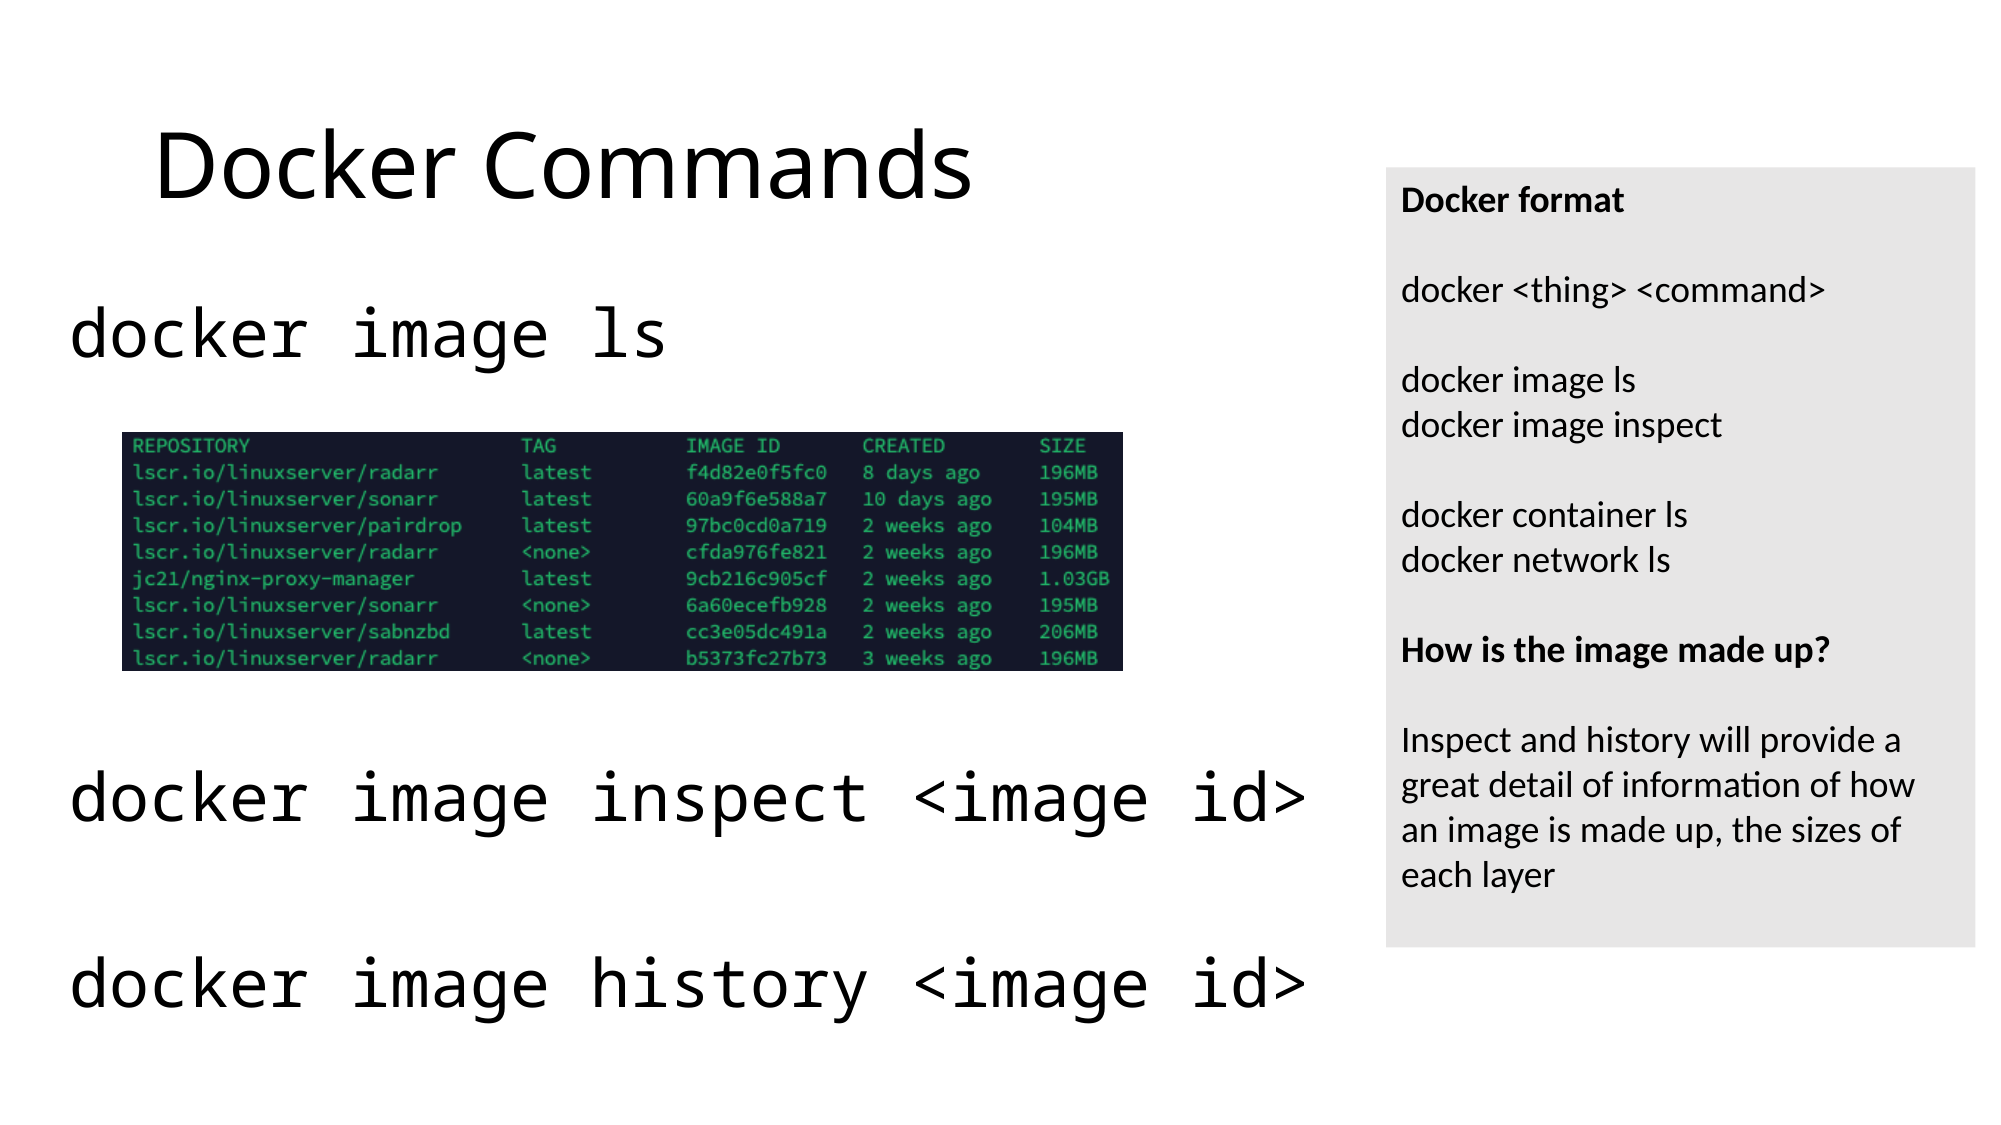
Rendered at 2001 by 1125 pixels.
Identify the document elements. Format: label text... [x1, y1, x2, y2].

picture [122, 432, 1123, 671]
text_box Docker format docker <thing> <command> docker image ls docker image inspect docker container ls docker network ls How is the image made up? Inspect and history will provide a great detail of information of how an image is made up, the sizes of each layer [1386, 167, 1976, 948]
list docker image ls docker image inspect <image id> docker image history <image id> [54, 292, 1332, 1007]
title Docker Commands [137, 59, 1863, 278]
